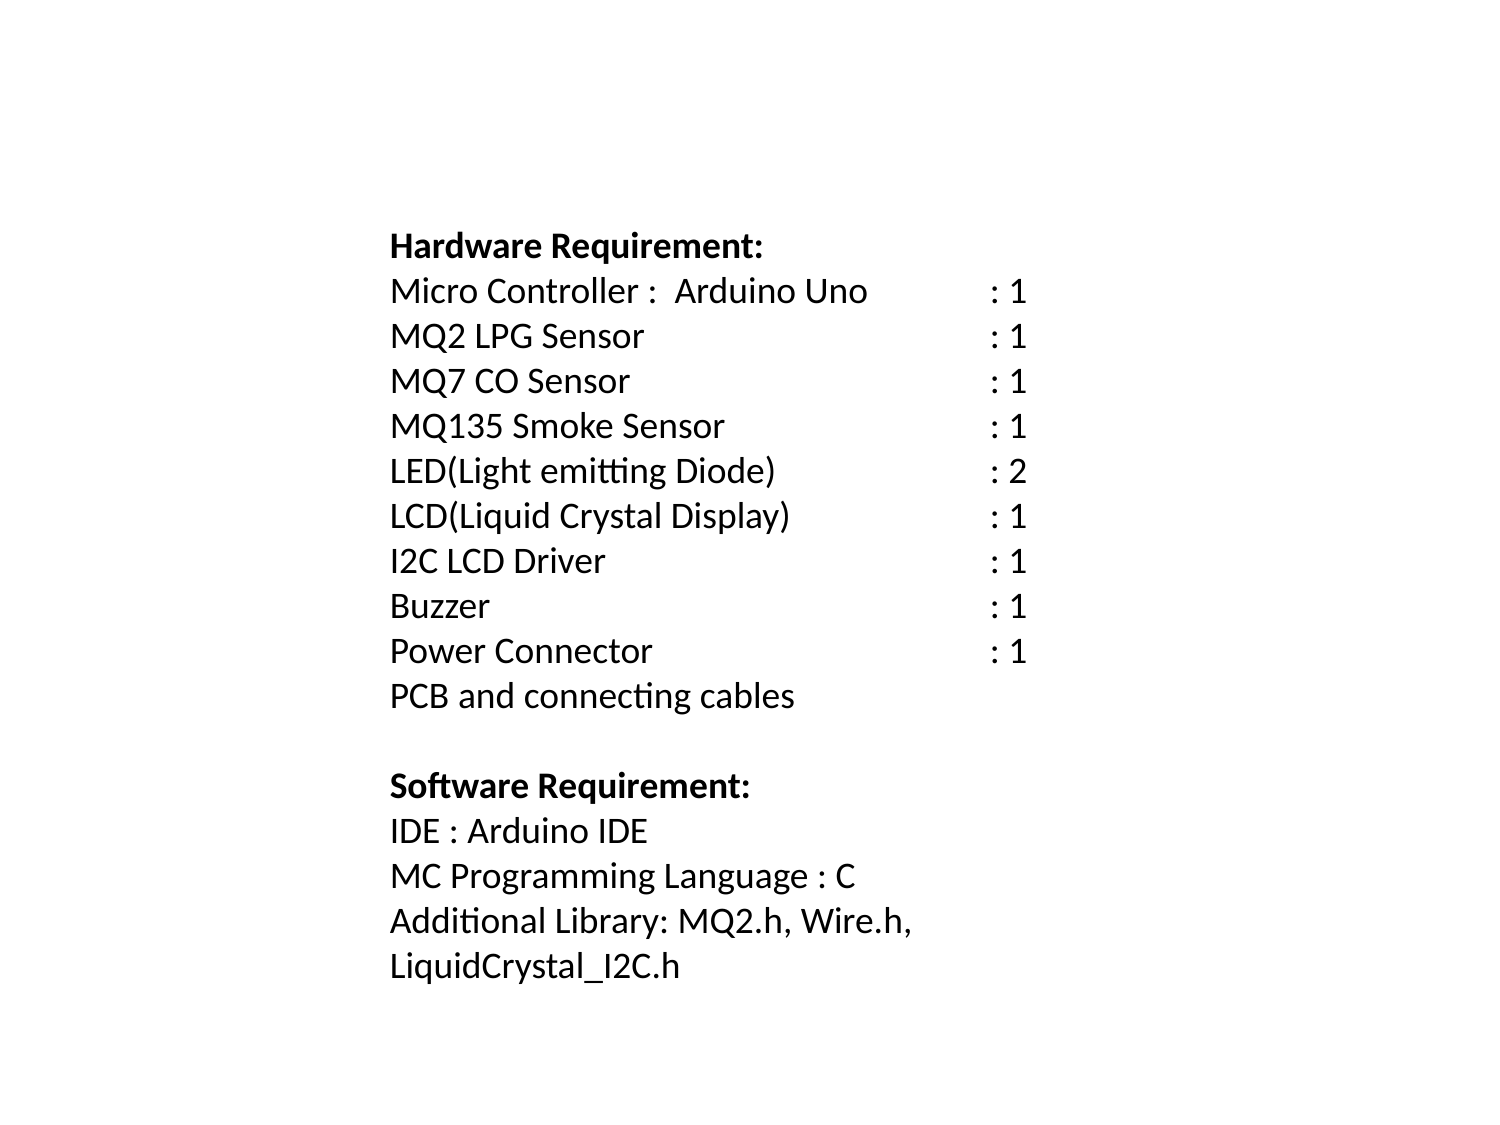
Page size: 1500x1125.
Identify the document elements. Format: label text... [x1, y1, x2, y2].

text_box Hardware Requirement: Micro Controller : Arduino Uno : 1 MQ2 LPG Sensor : 1 MQ7 CO Sensor : 1 MQ135 Smoke Sensor : 1 LED(Light emitting Diode) : 2 LCD(Liquid Crystal Display) : 1 I2C LCD Driver : 1 Buzzer : 1 Power Connector : 1 PCB and connecting cables Software Requirement: IDE : Arduino IDE MC Programming Language : C Additional Library: MQ2.h, Wire.h, LiquidCrystal_I2C.h [374, 214, 1125, 1039]
